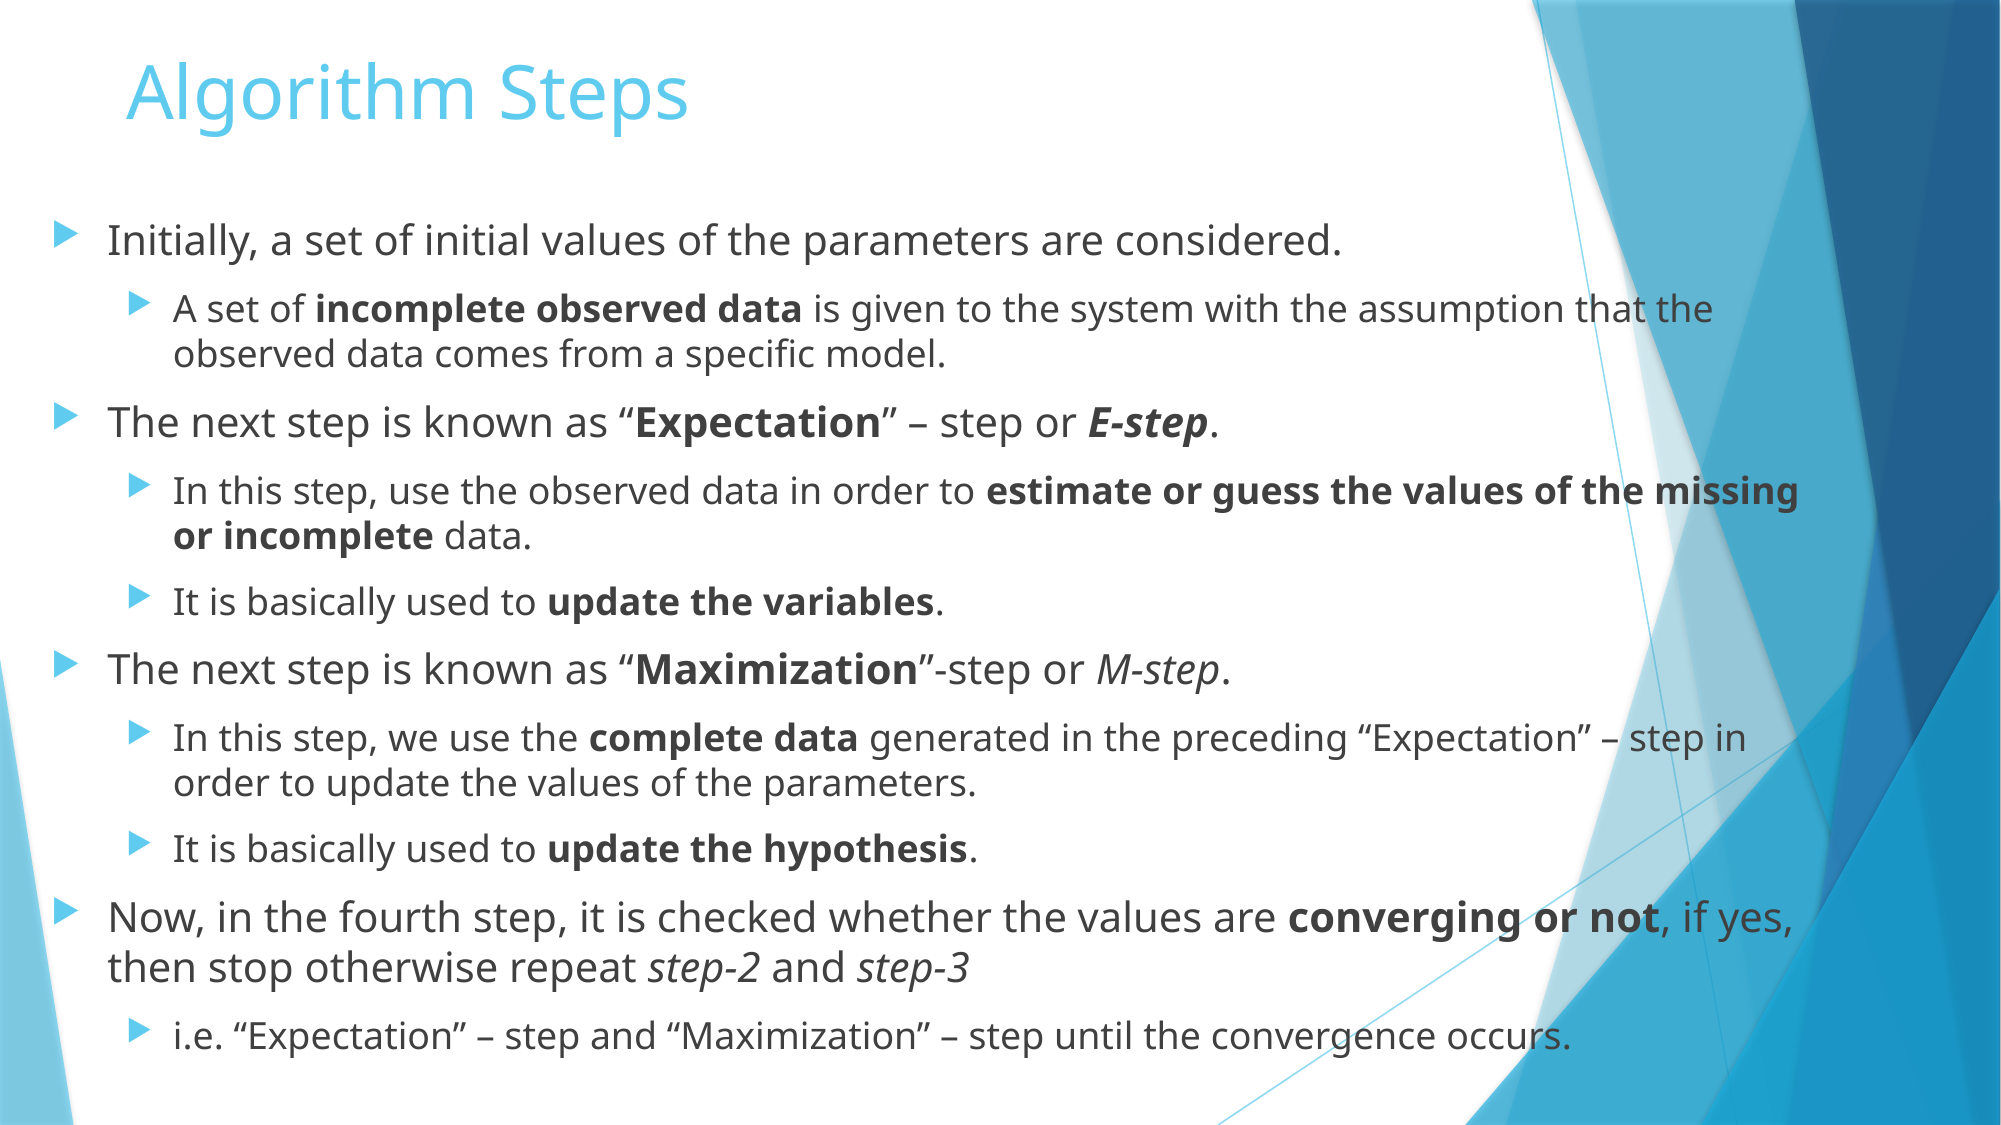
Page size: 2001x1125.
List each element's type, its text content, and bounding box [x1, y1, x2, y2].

list Initially, a set of initial values of the parameters are considered. A set of incomplete observed data is given to the system with the assumption that the observed data comes from a specific model. The next step is known as “Expectation” – step or E-step. In this step, use the observed data in order to estimate or guess the values of the missing or incomplete data. It is basically used to update the variables. The next step is known as “Maximization”-step or M-step. In this step, we use the complete data generated in the preceding “Expectation” – step in order to update the values of the parameters. It is basically used to update the hypothesis. Now, in the fourth step, it is checked whether the values are converging or not, if yes, then stop otherwise repeat step-2 and step-3 i.e. “Expectation” – step and “Maximization” – step until the convergence occurs. [36, 206, 1843, 1085]
title Algorithm Steps [111, 37, 1522, 159]
